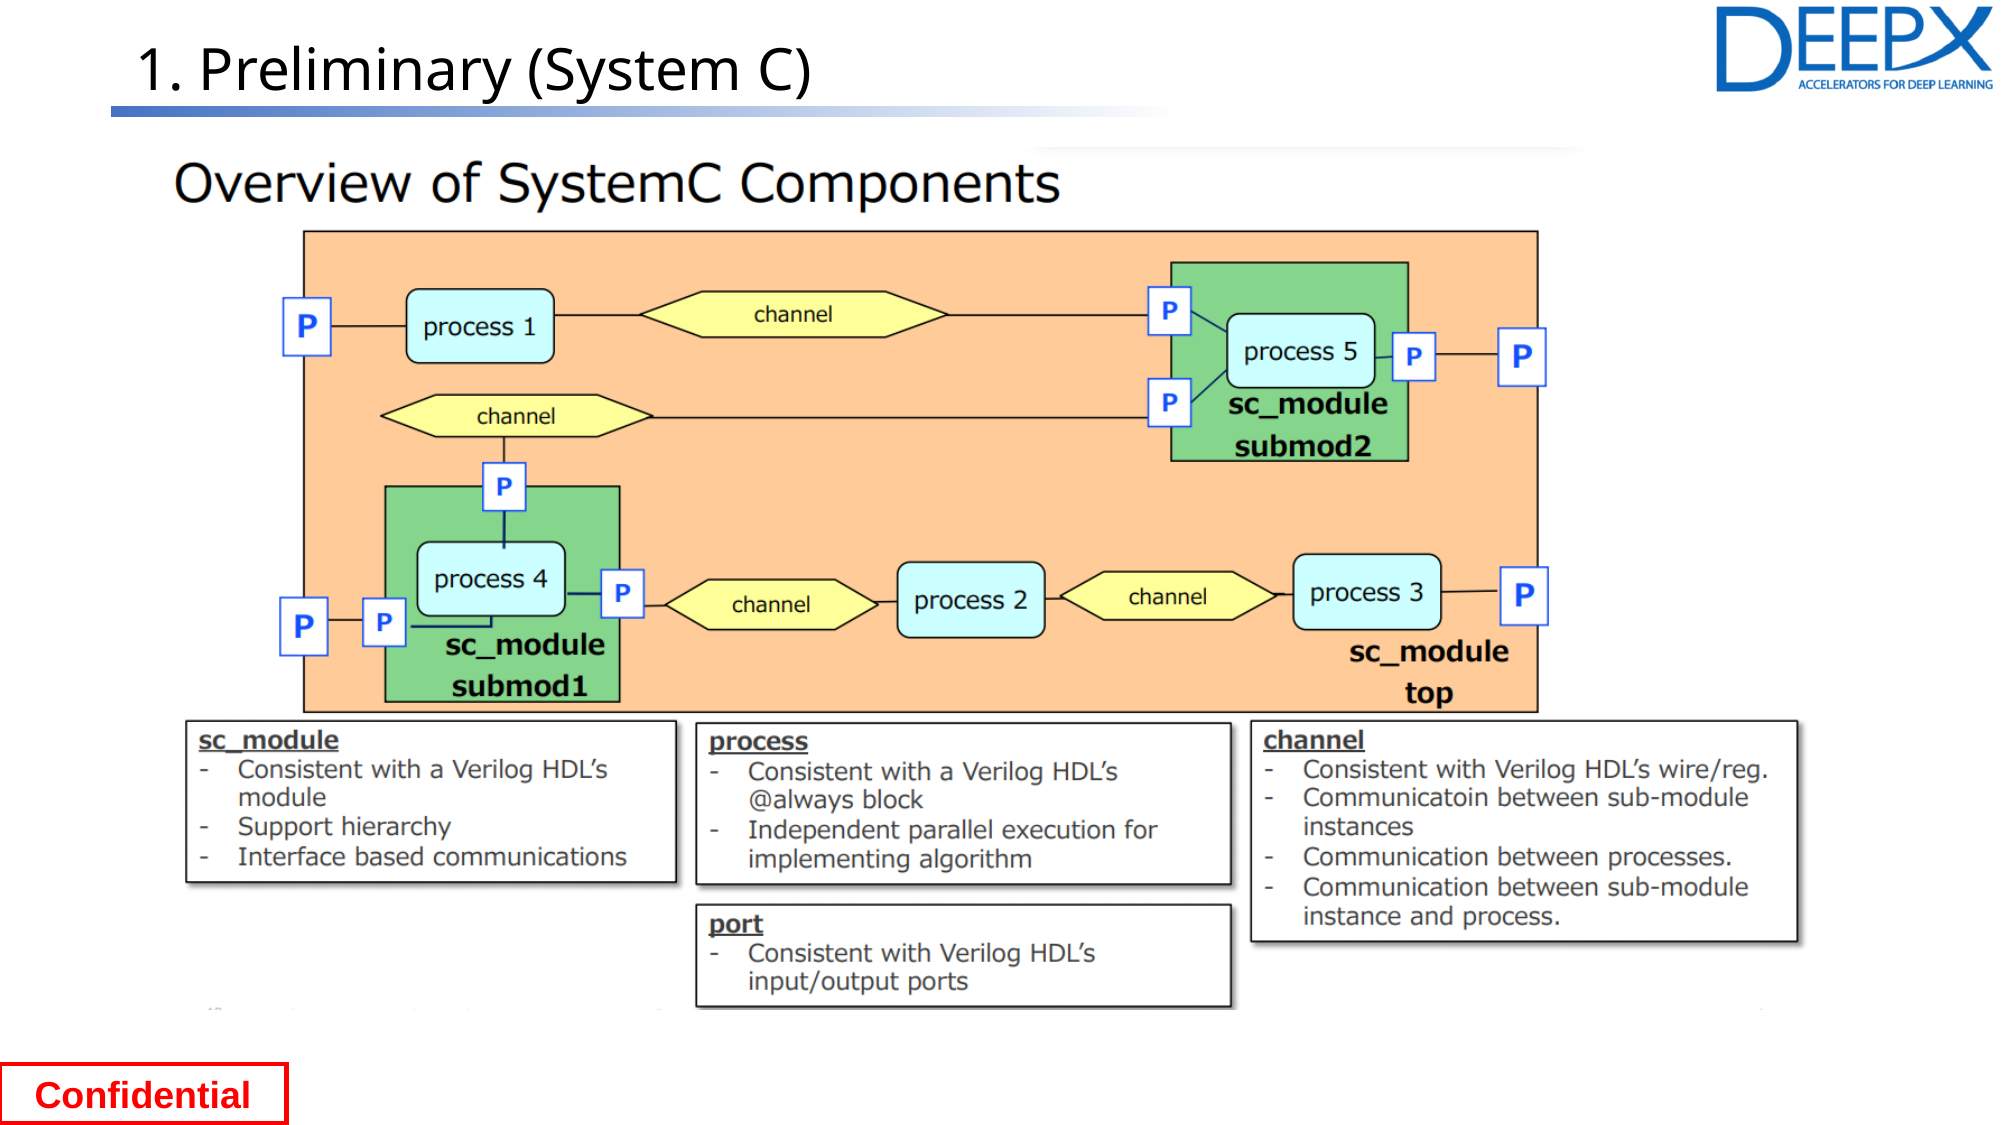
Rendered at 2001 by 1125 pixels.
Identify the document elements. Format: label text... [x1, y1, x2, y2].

text_box 1. Preliminary (System C) [119, 16, 1092, 99]
picture [1711, 0, 1998, 96]
picture [145, 147, 1810, 1010]
